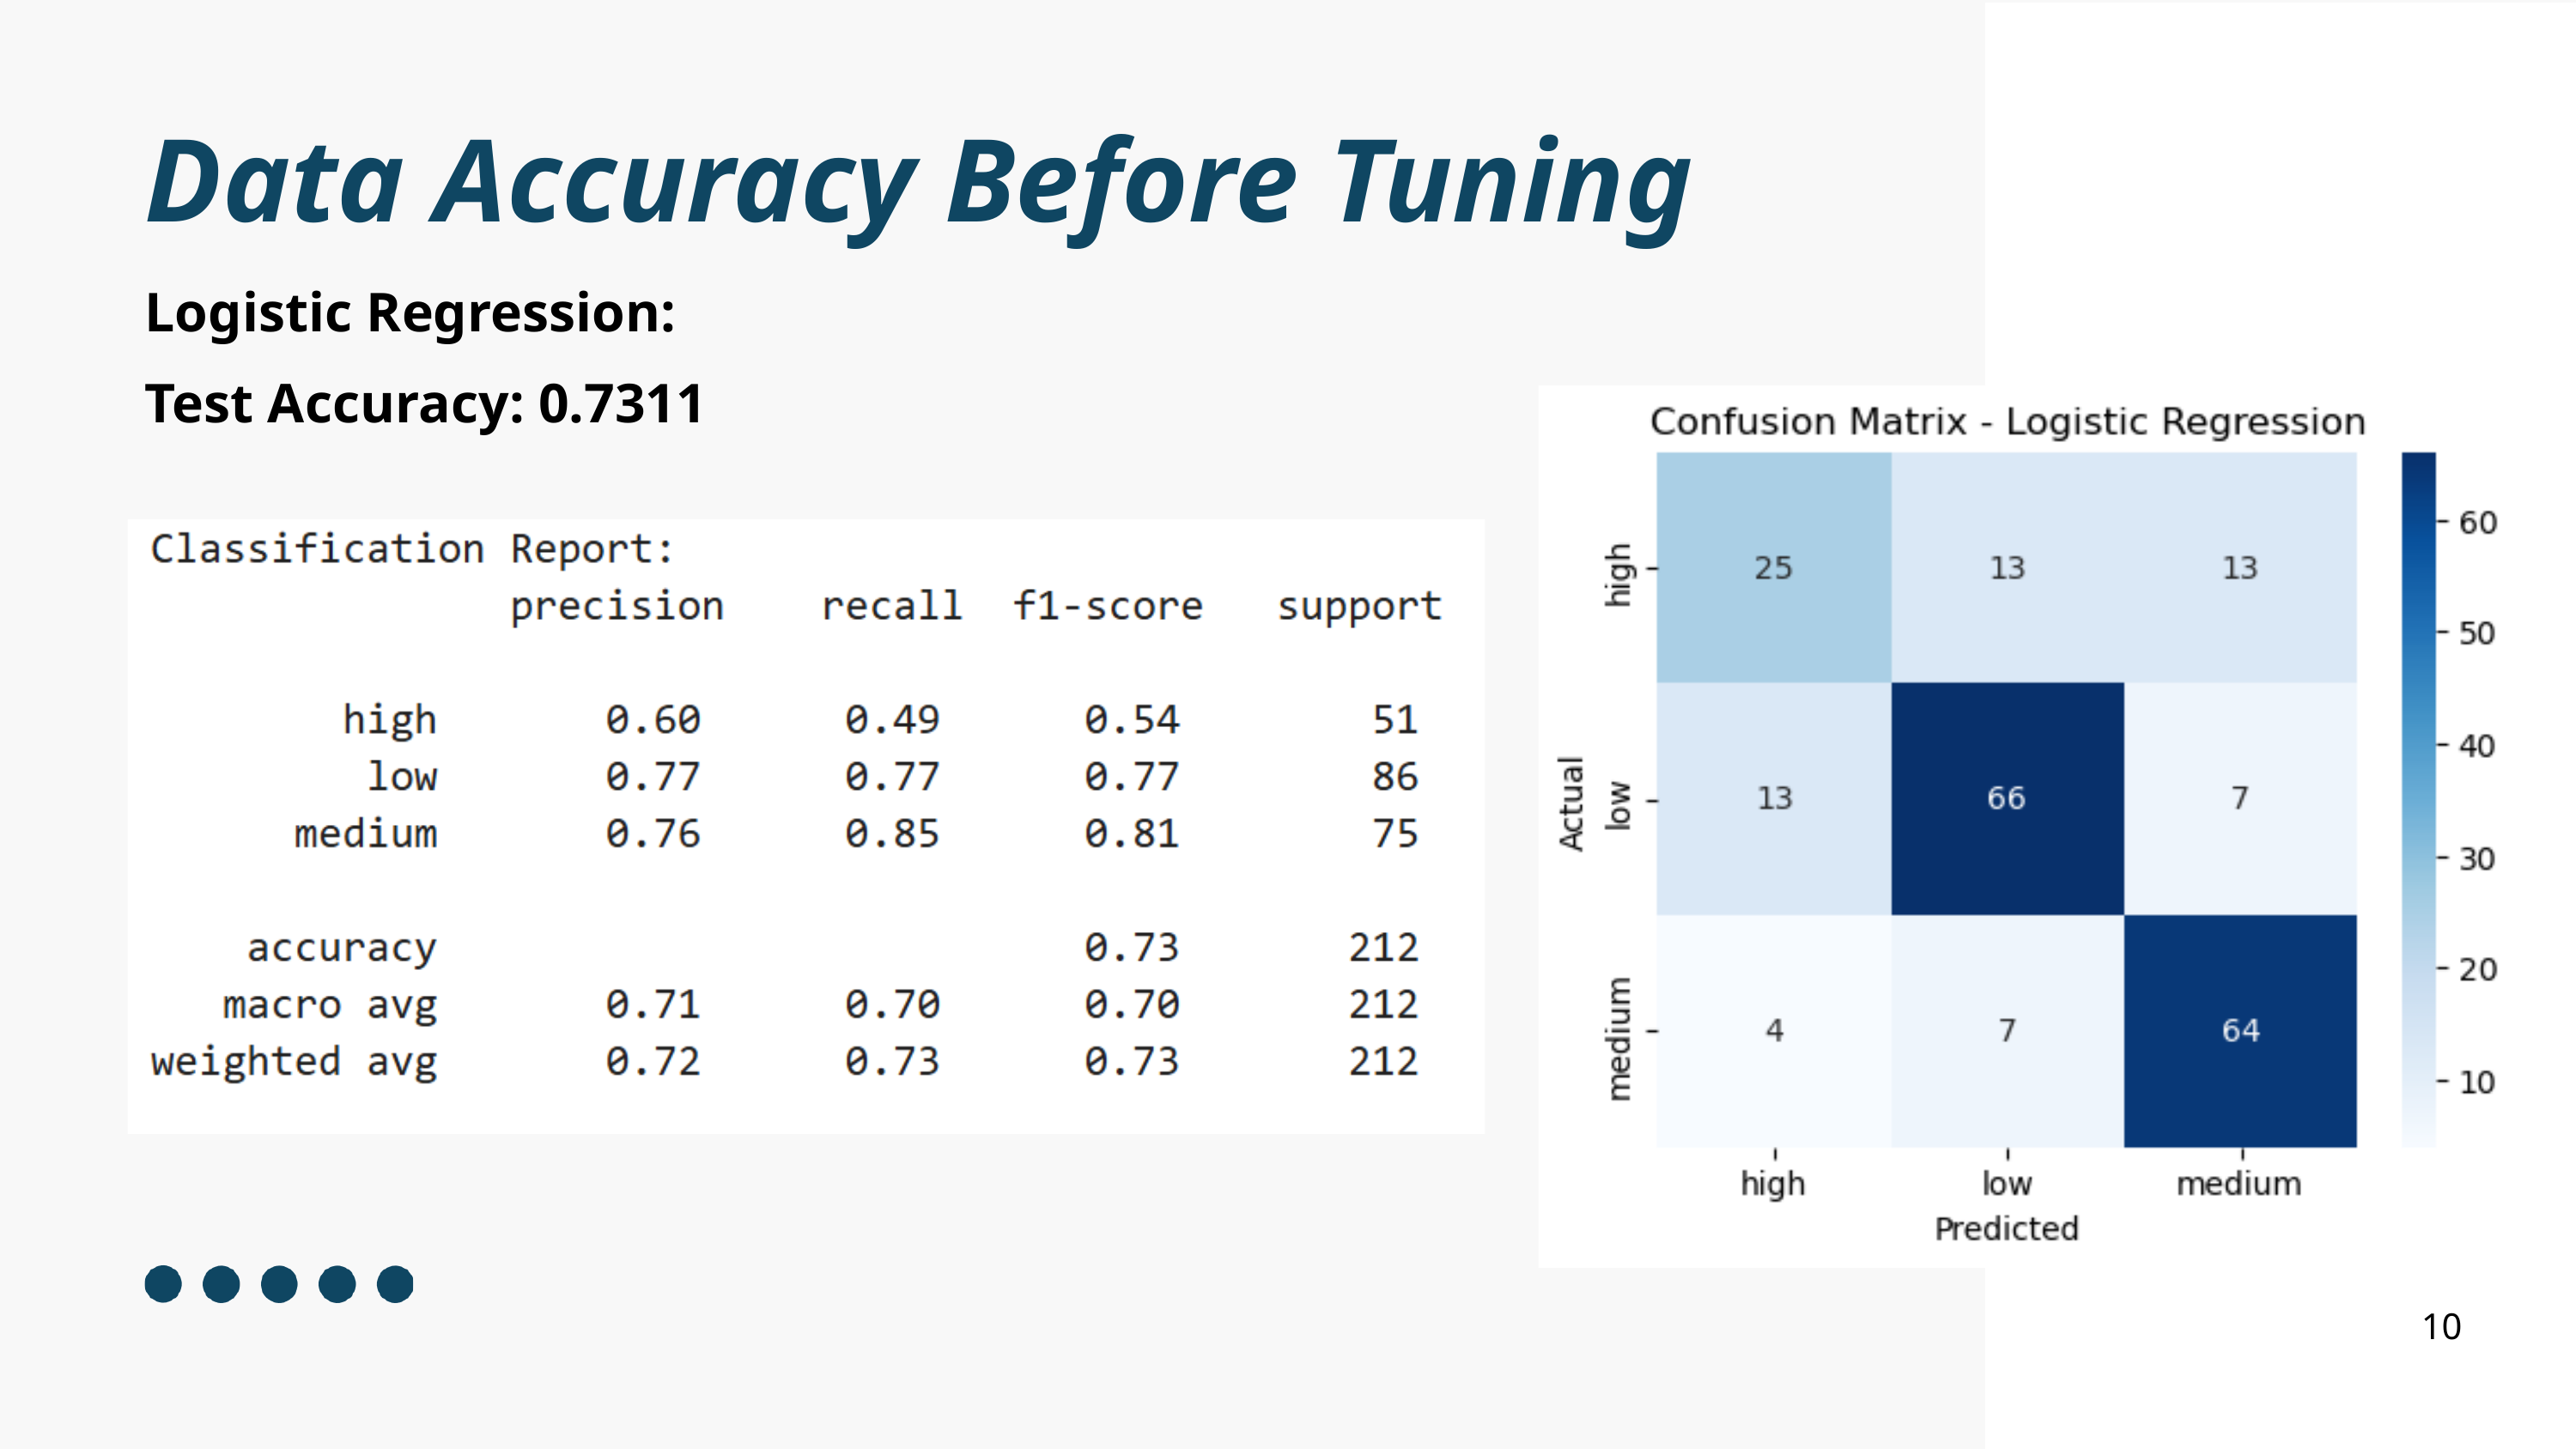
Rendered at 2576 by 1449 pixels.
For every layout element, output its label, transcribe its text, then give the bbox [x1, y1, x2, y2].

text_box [1984, 2, 2576, 1449]
text_box Data Accuracy Before Tuning [144, 84, 1981, 246]
text_box [144, 1264, 414, 1304]
text_box [1538, 385, 1981, 1268]
text_box Logistic Regression: Test Accuracy: 0.7311 [144, 251, 771, 525]
text_box [127, 519, 1485, 1134]
